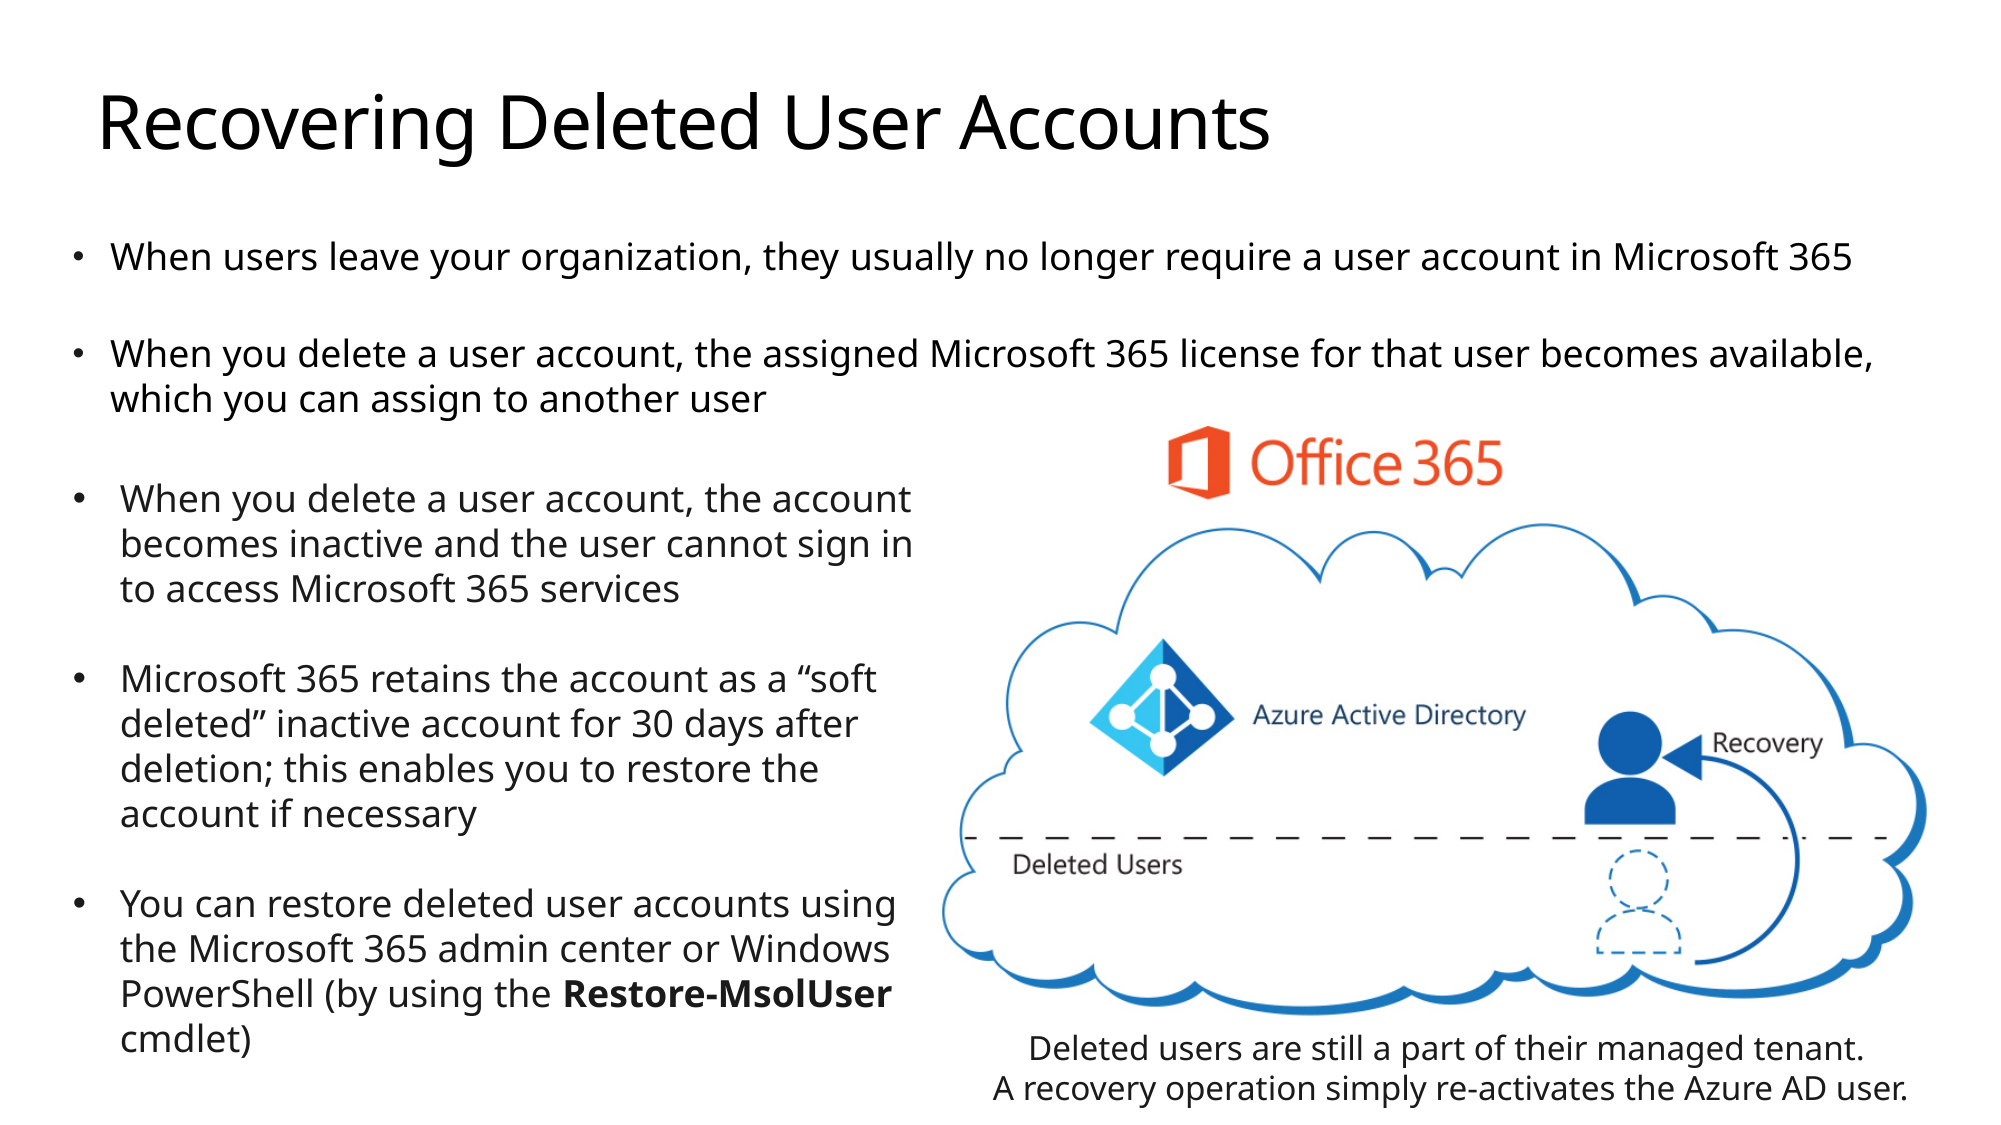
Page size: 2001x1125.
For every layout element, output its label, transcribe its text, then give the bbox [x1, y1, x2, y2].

text_box When you delete a user account, the account becomes inactive and the user cannot sign in to access Microsoft 365 services Microsoft 365 retains the account as a “soft deleted” inactive account for 30 days after deletion; this enables you to restore the account if necessary You can restore deleted user accounts using the Microsoft 365 admin center or Windows PowerShell (by using the Restore-MsolUser cmdlet) [72, 475, 931, 1111]
list When users leave your organization, they usually no longer require a user account in Microsoft 365 When you delete a user account, the assigned Microsoft 365 license for that user becomes available, which you can assign to another user [72, 232, 1895, 424]
picture [900, 386, 1985, 1066]
title Recovering Deleted User Accounts [96, 75, 1904, 166]
text_box Deleted users are still a part of their managed tenant. A recovery operation simply re-activates the Azure AD user. [945, 1066, 1958, 1107]
